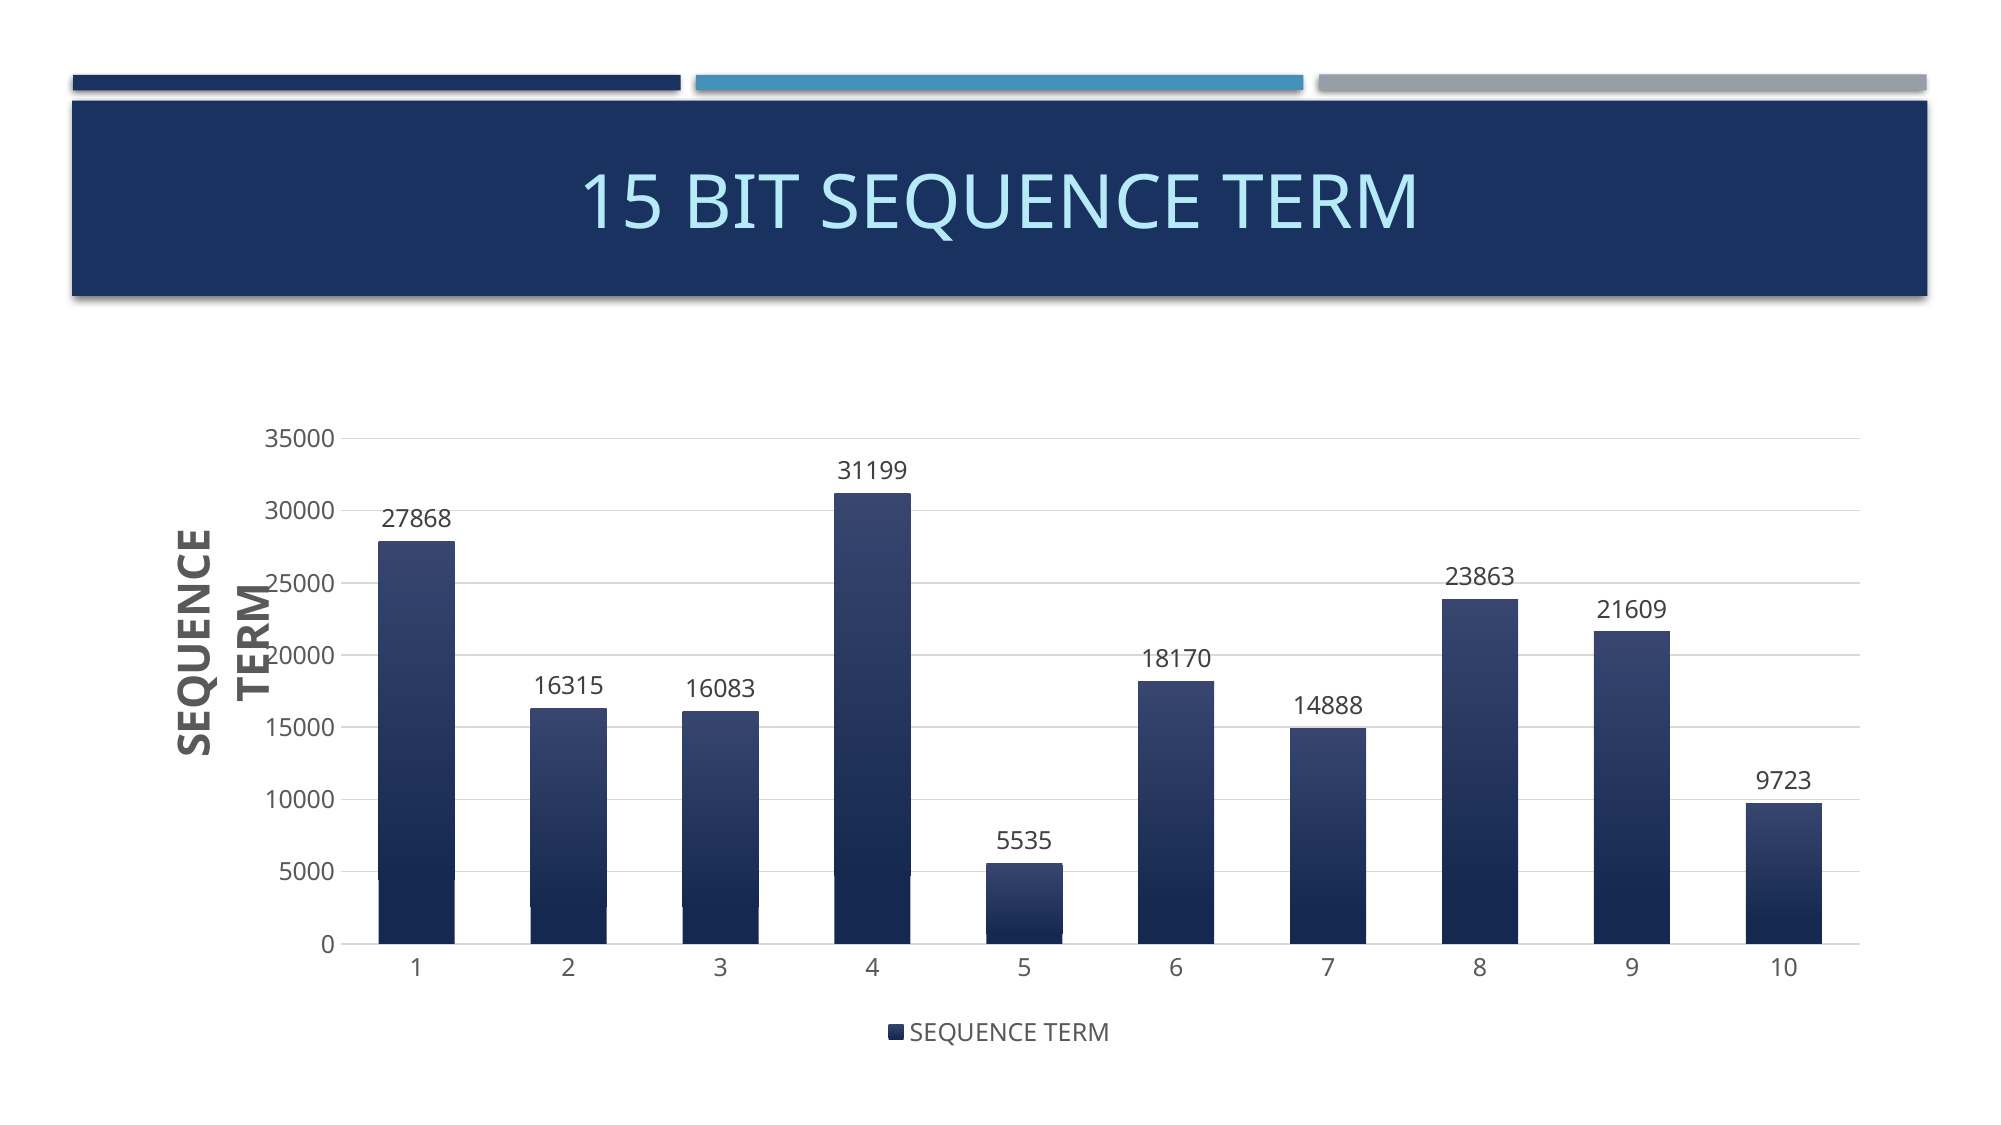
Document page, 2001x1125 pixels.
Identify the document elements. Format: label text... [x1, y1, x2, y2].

chart [94, 332, 1906, 1056]
title 15 BIT SEQUENCE TERM [95, 115, 1905, 282]
